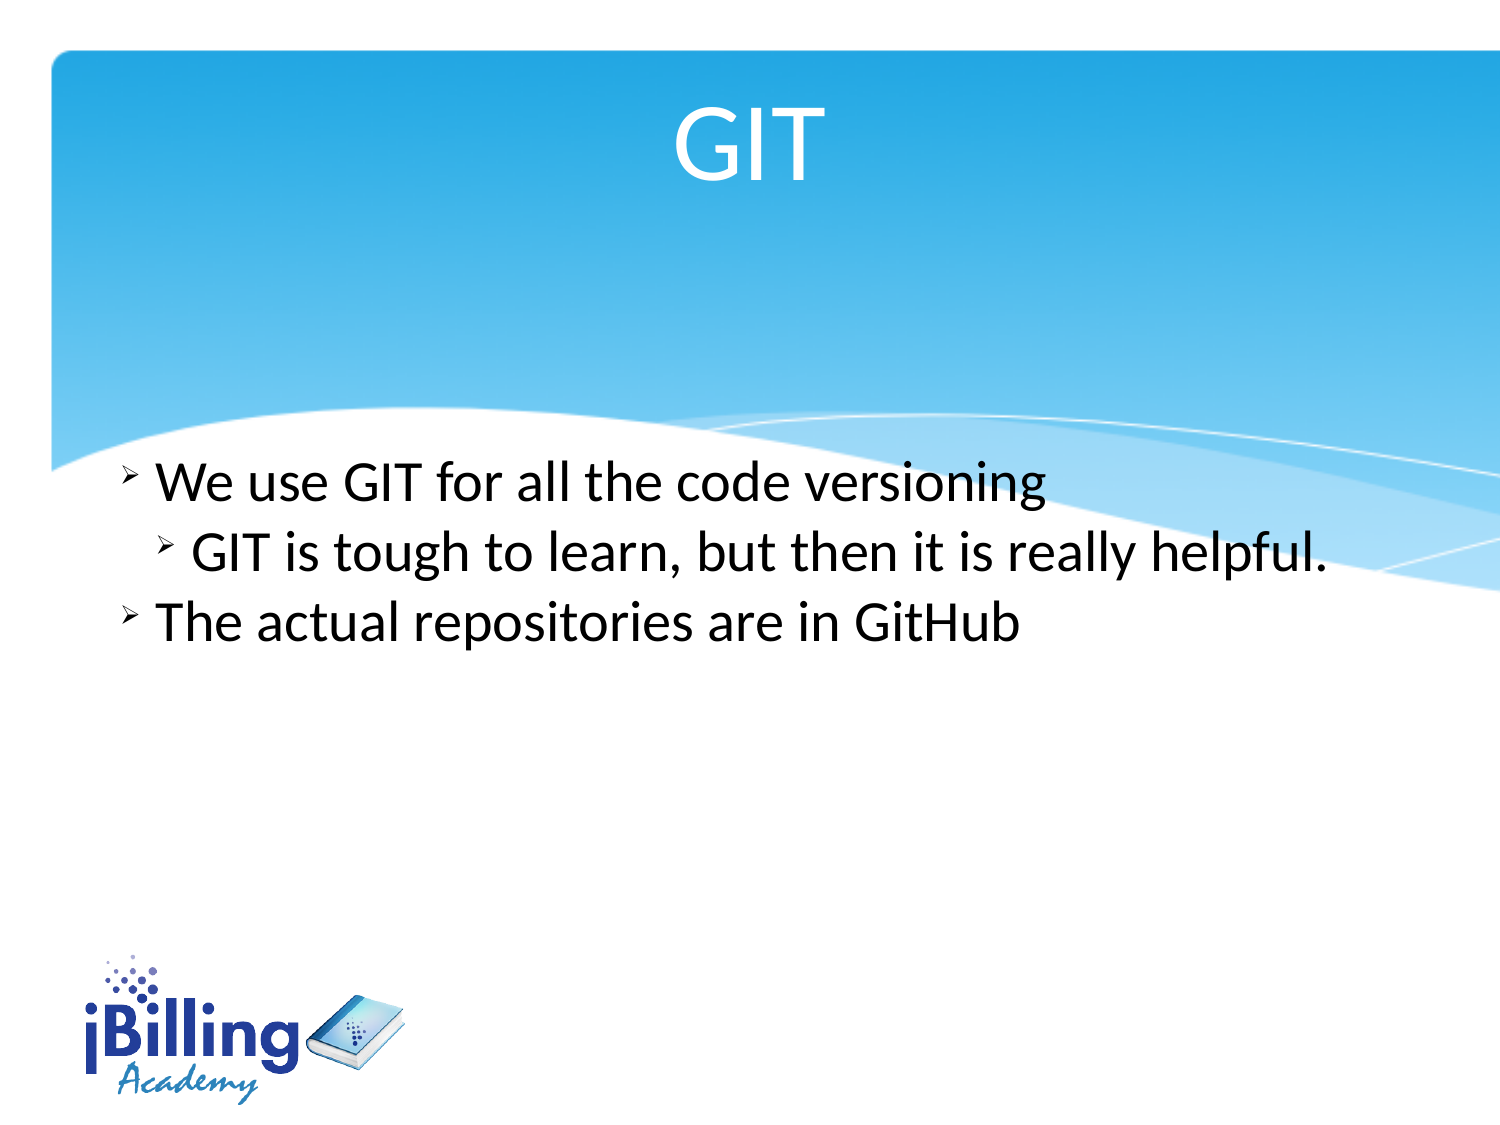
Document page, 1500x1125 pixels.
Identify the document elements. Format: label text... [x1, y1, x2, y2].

text_box GIT [144, 60, 1354, 210]
picture [0, 0, 1500, 1125]
text_box We use GIT for all the code versioning GIT is tough to learn, but then it is really helpful. The actual repositories are in GitHub [105, 435, 1354, 731]
